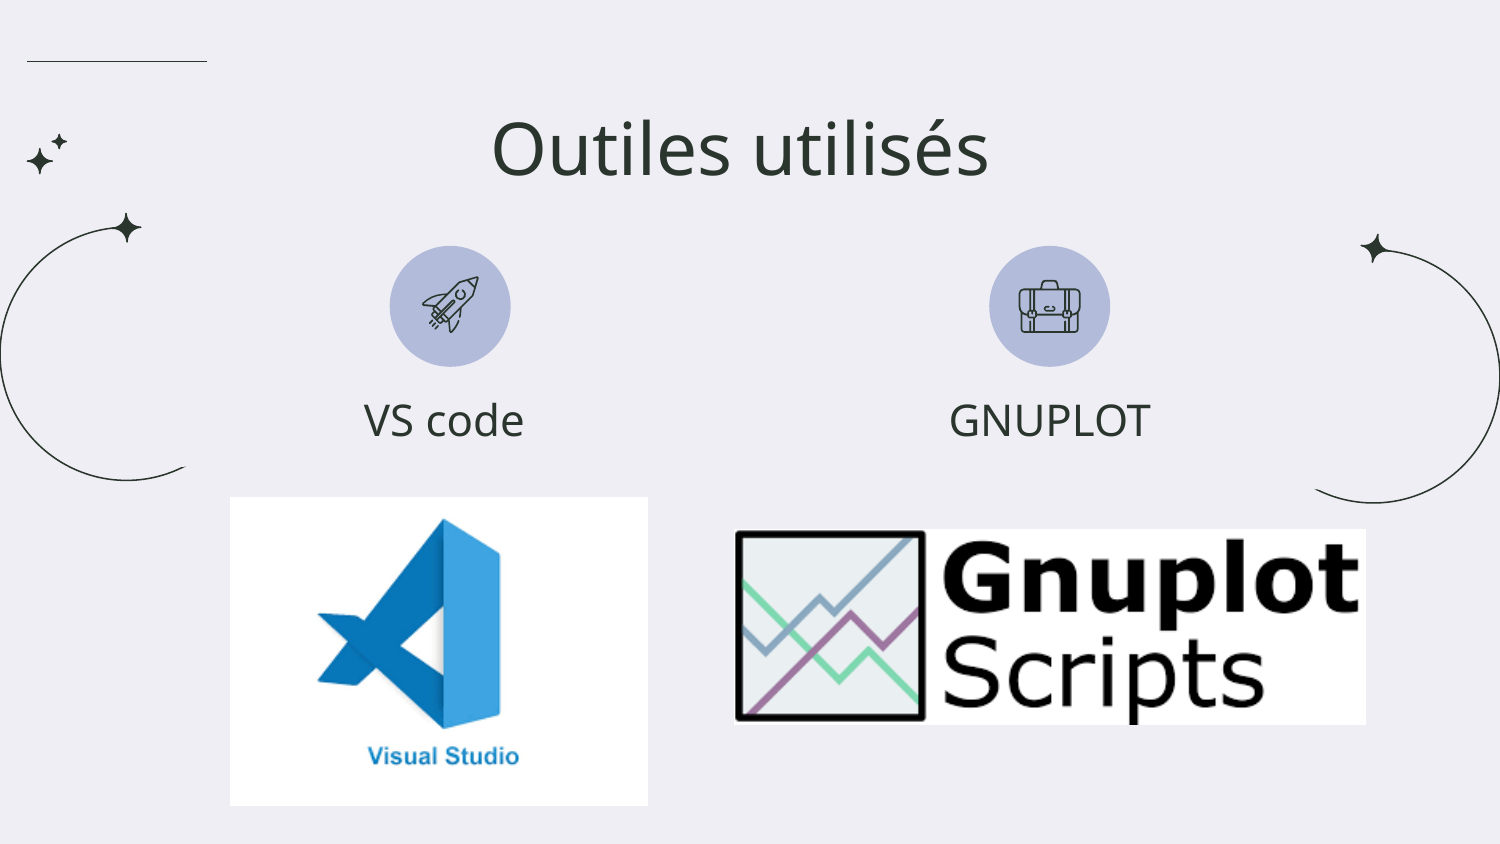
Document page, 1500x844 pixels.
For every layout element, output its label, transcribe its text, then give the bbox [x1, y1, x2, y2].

picture [229, 497, 648, 806]
subtitle GNUPLOT [811, 379, 1289, 461]
text_box [989, 245, 1111, 367]
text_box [421, 275, 480, 334]
subtitle VS code [211, 379, 689, 461]
picture [733, 529, 1366, 726]
text_box [389, 245, 511, 367]
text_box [1018, 279, 1081, 334]
title Outiles utilisés [118, 87, 1382, 182]
